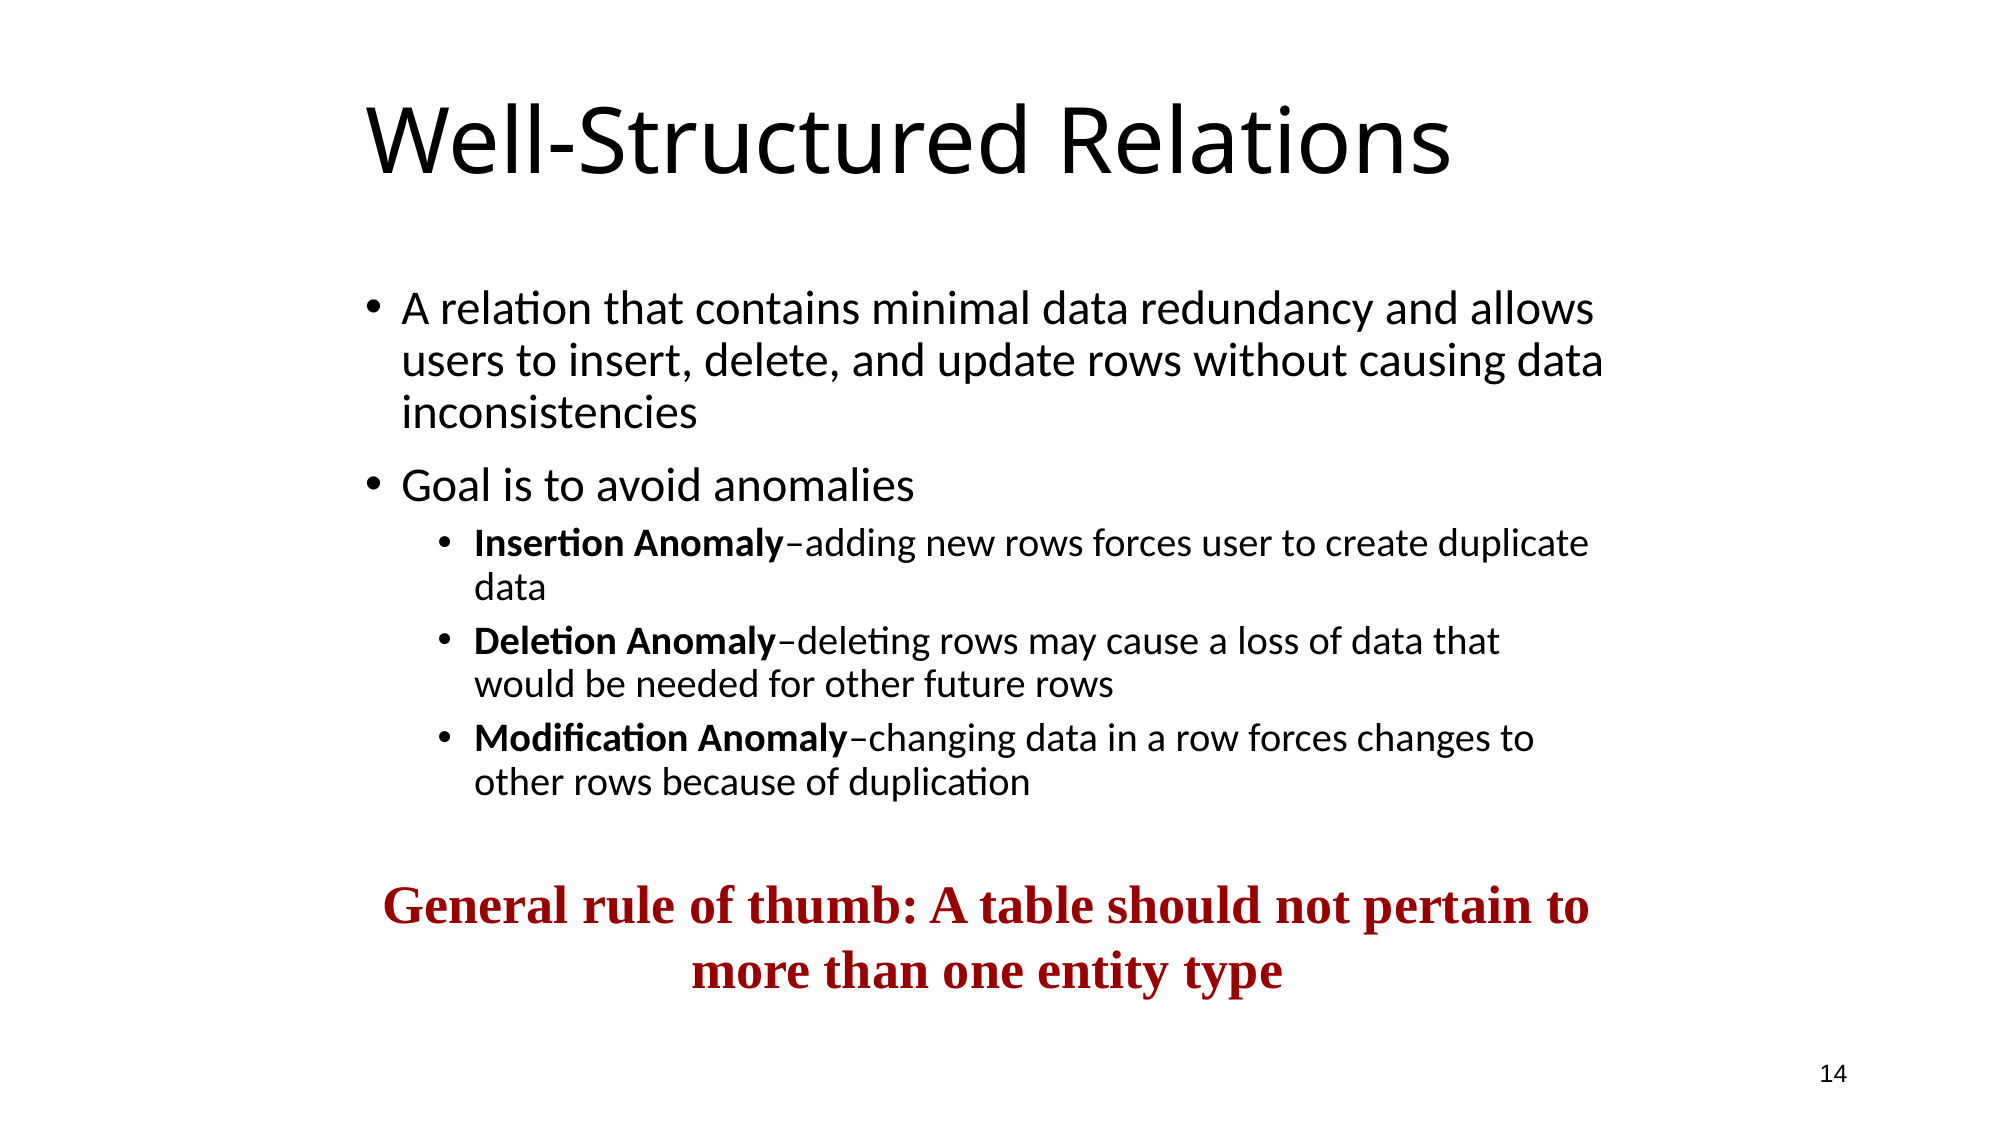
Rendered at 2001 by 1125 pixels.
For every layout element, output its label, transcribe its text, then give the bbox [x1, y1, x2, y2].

slide_number 14 [1412, 1042, 1863, 1103]
list A relation that contains minimal data redundancy and allows users to insert, delete, and update rows without causing data inconsistencies Goal is to avoid anomalies Insertion Anomaly–adding new rows forces user to create duplicate data Deletion Anomaly–deleting rows may cause a loss of data that would be needed for other future rows Modification Anomaly–changing data in a row forces changes to other rows because of duplication [350, 275, 1625, 813]
text_box General rule of thumb: A table should not pertain to more than one entity type [337, 862, 1638, 1008]
title Well-Structured Relations [350, 50, 1625, 238]
